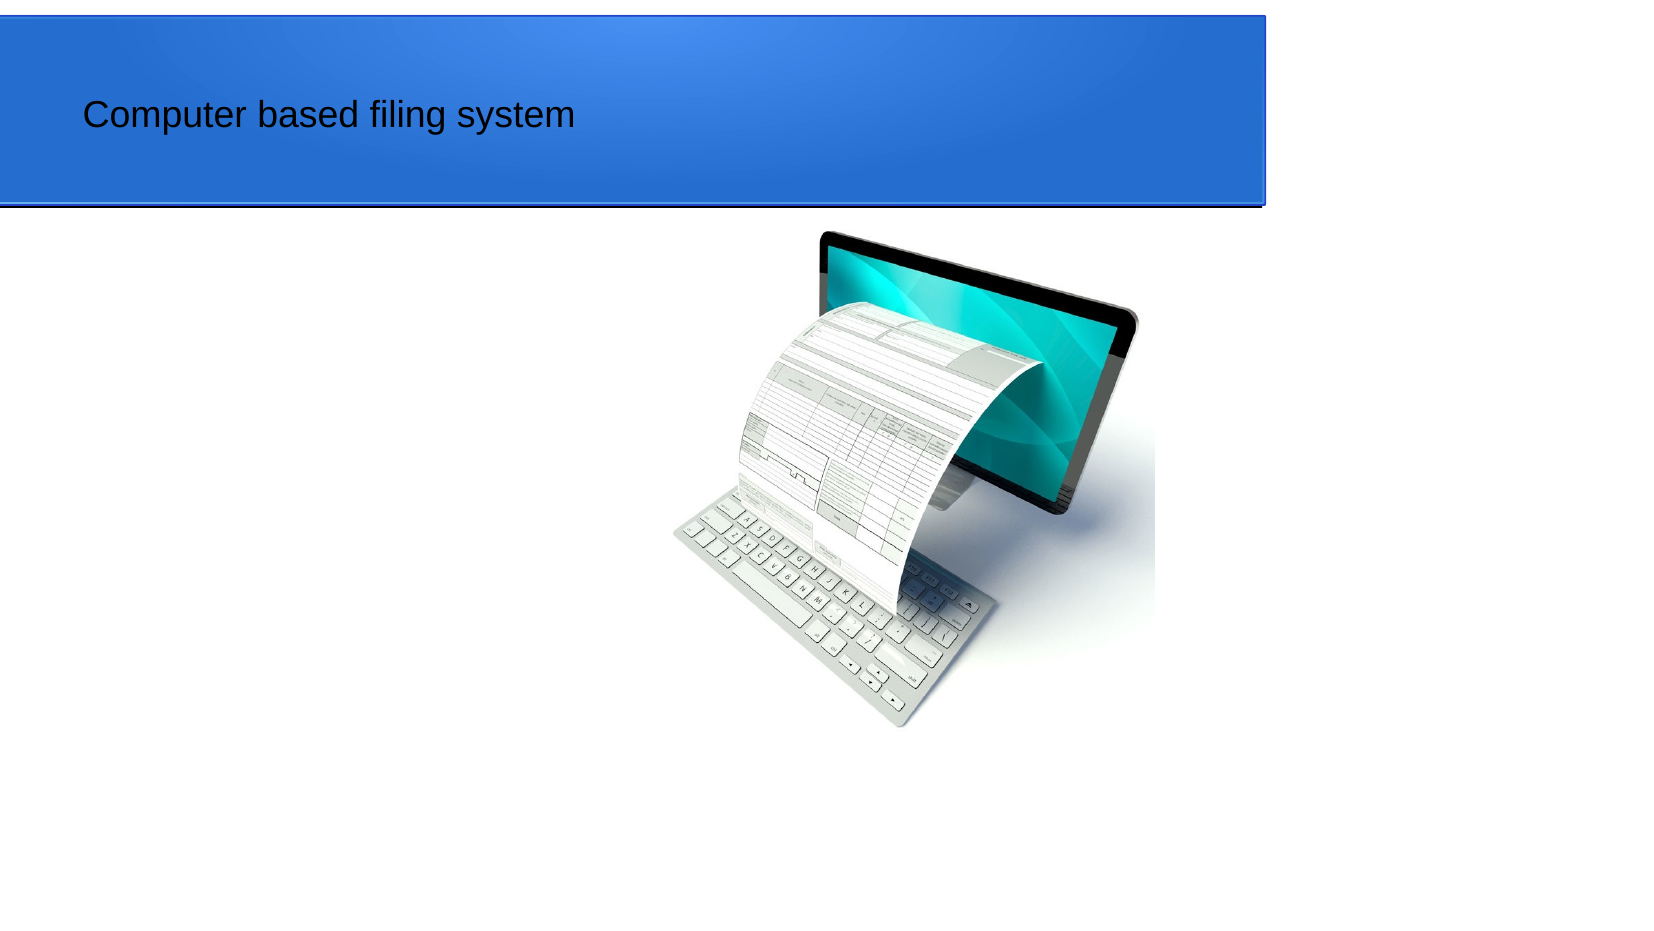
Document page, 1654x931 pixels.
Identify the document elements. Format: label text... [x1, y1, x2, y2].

text_box Computer based filing system [82, 35, 1235, 189]
picture [659, 224, 1156, 739]
text_box [82, 224, 1571, 764]
picture [0, 13, 1269, 211]
